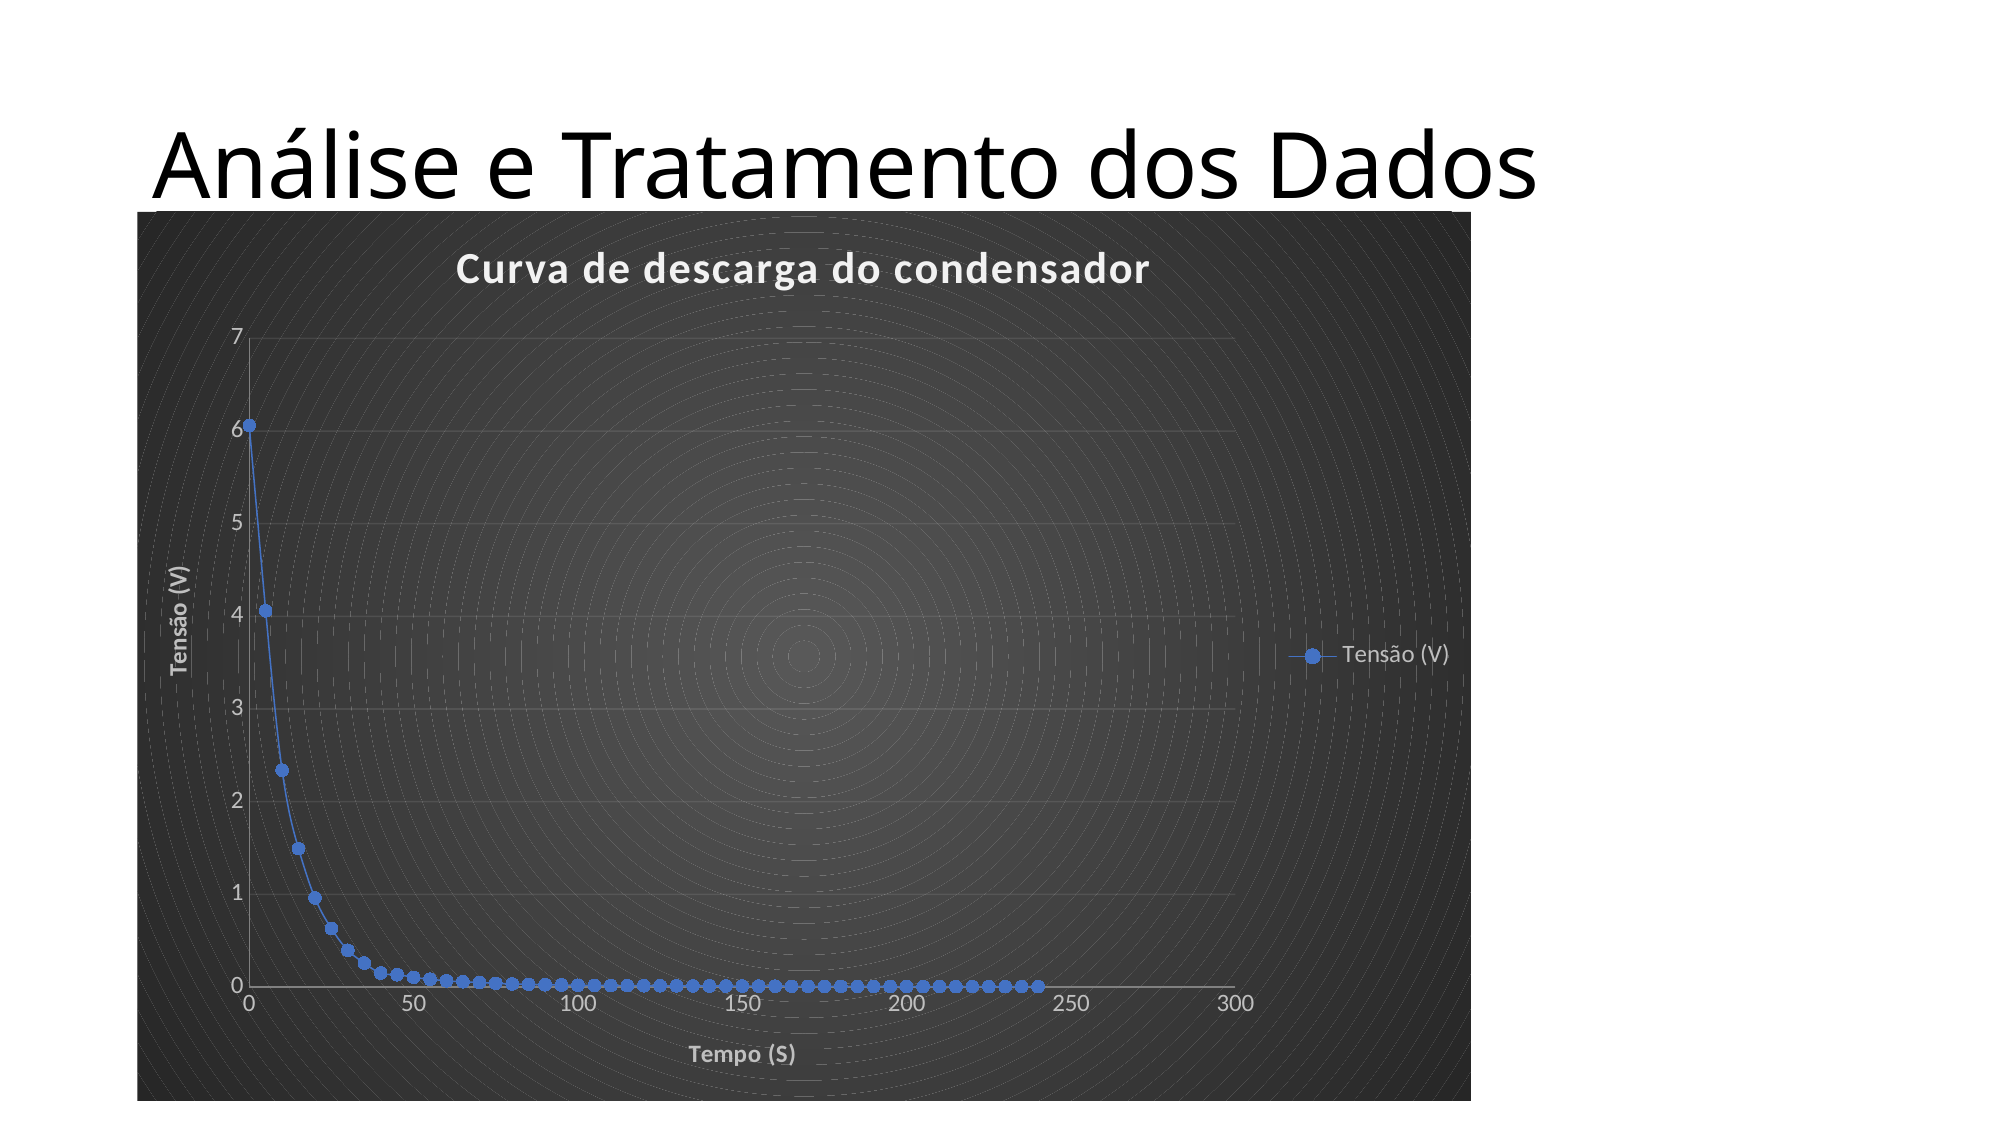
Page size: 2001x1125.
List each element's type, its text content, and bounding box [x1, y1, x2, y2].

chart [137, 211, 1471, 1101]
title Análise e Tratamento dos Dados [137, 59, 1863, 278]
